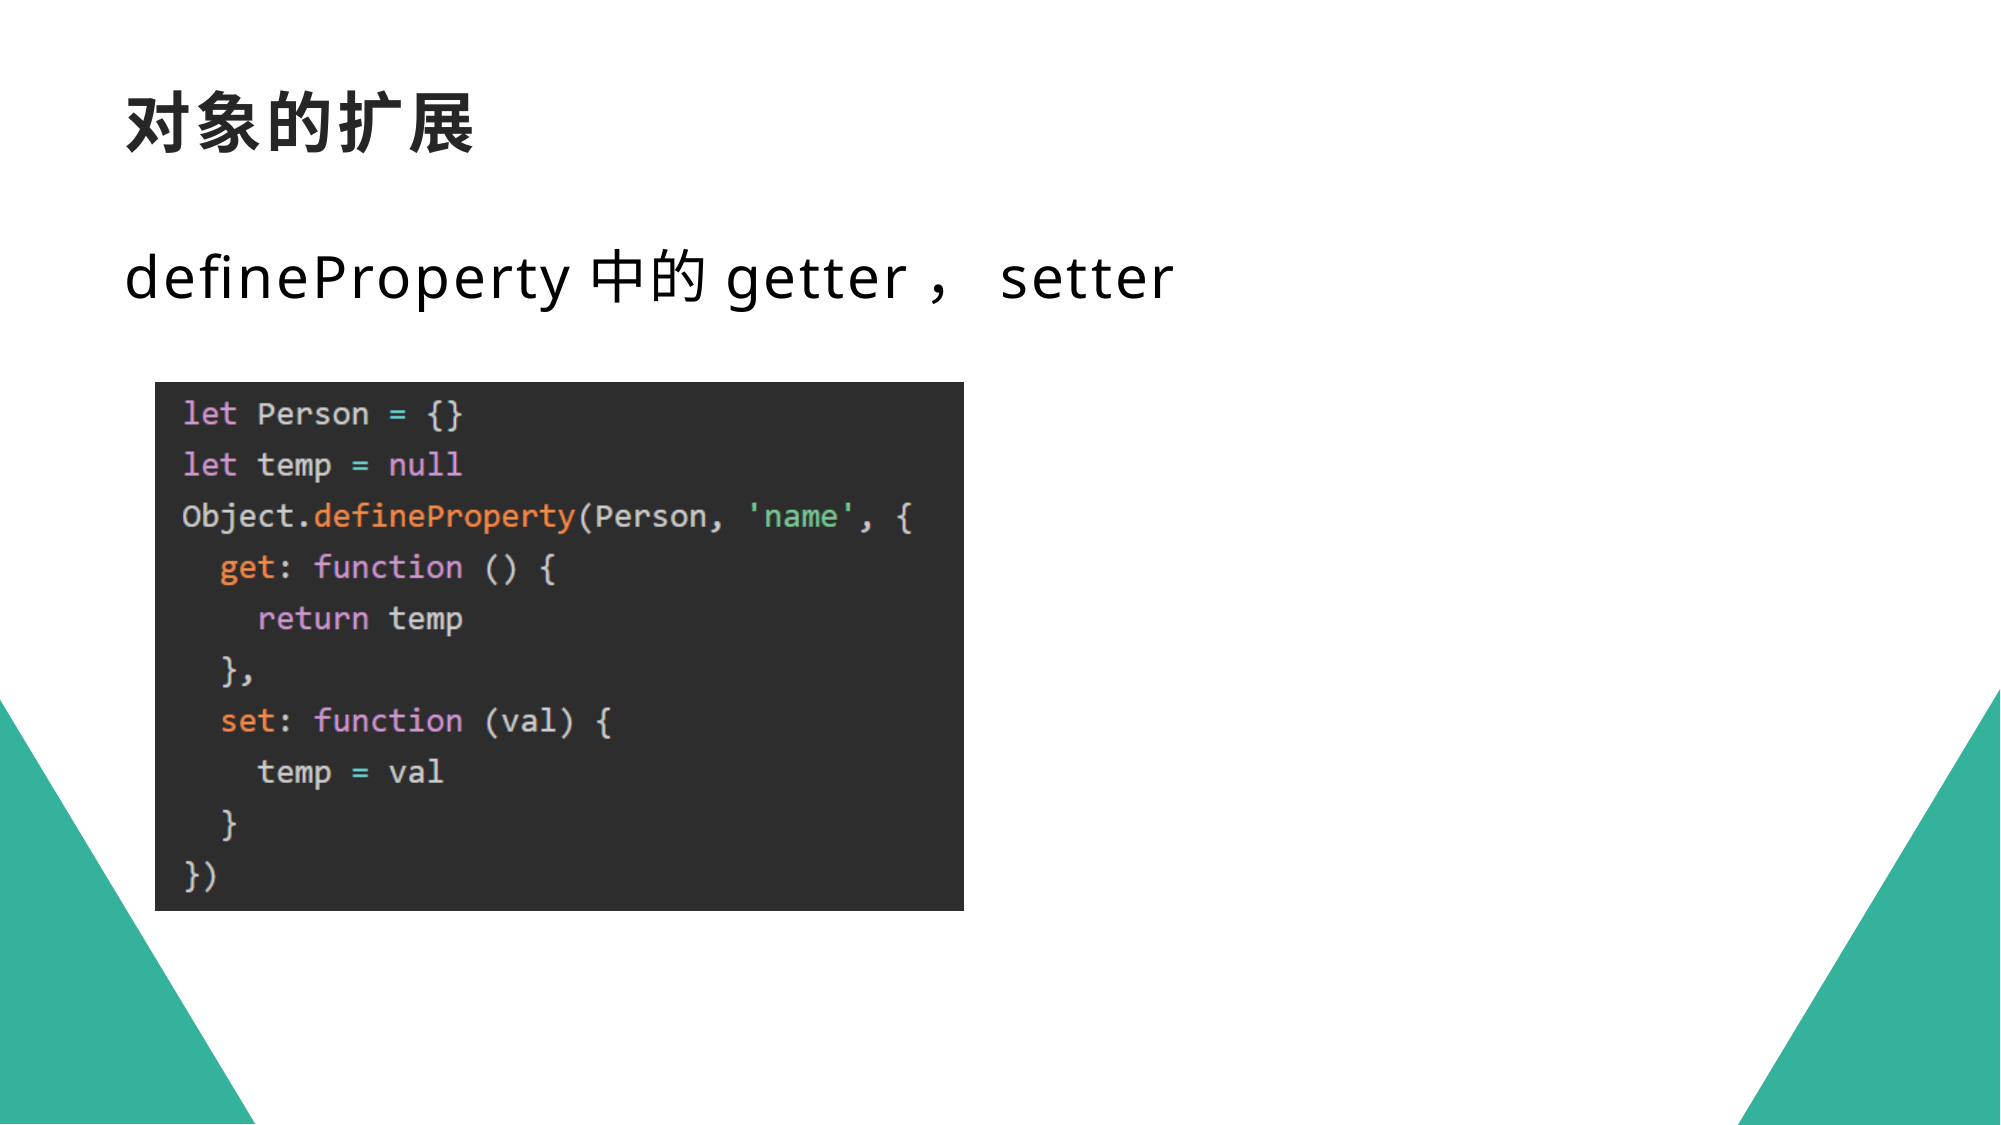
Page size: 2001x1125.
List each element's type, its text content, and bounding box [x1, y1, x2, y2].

title 对象的扩展 [109, 72, 1891, 146]
list defineProperty中的getter，setter [109, 211, 1869, 1041]
picture [155, 382, 964, 912]
